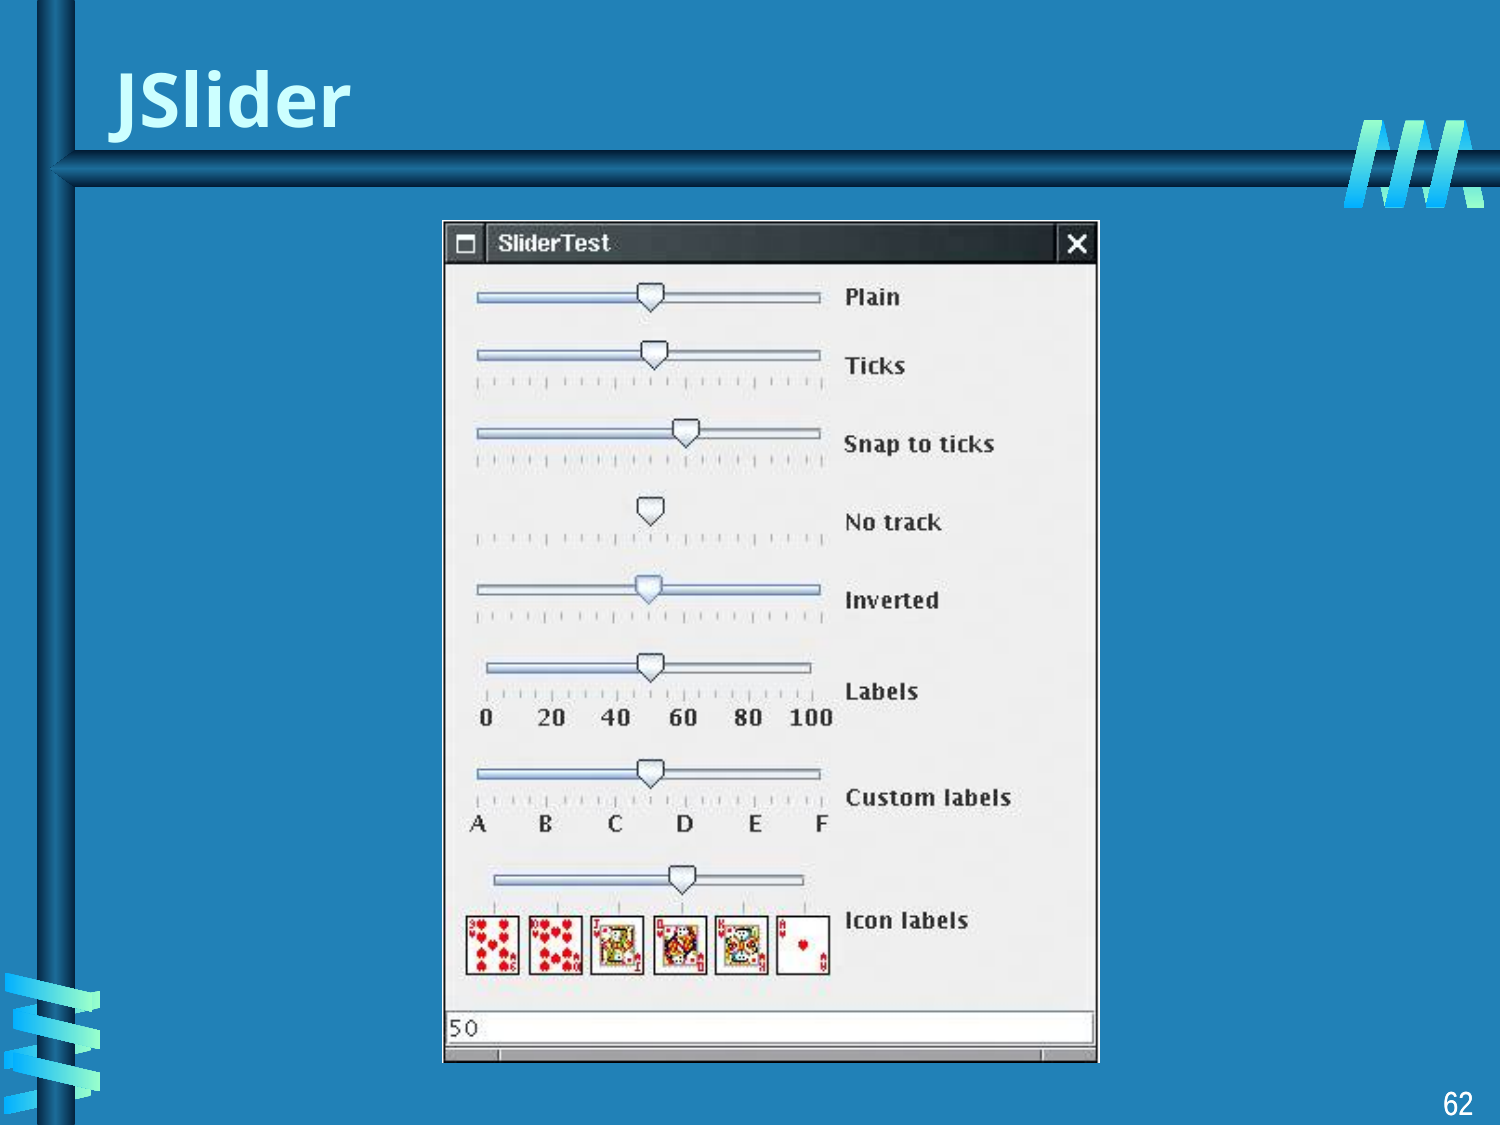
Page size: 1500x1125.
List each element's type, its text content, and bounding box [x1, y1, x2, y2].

title JSlider [99, 37, 1476, 151]
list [441, 220, 1101, 1063]
text_box 62 [1400, 1074, 1489, 1125]
